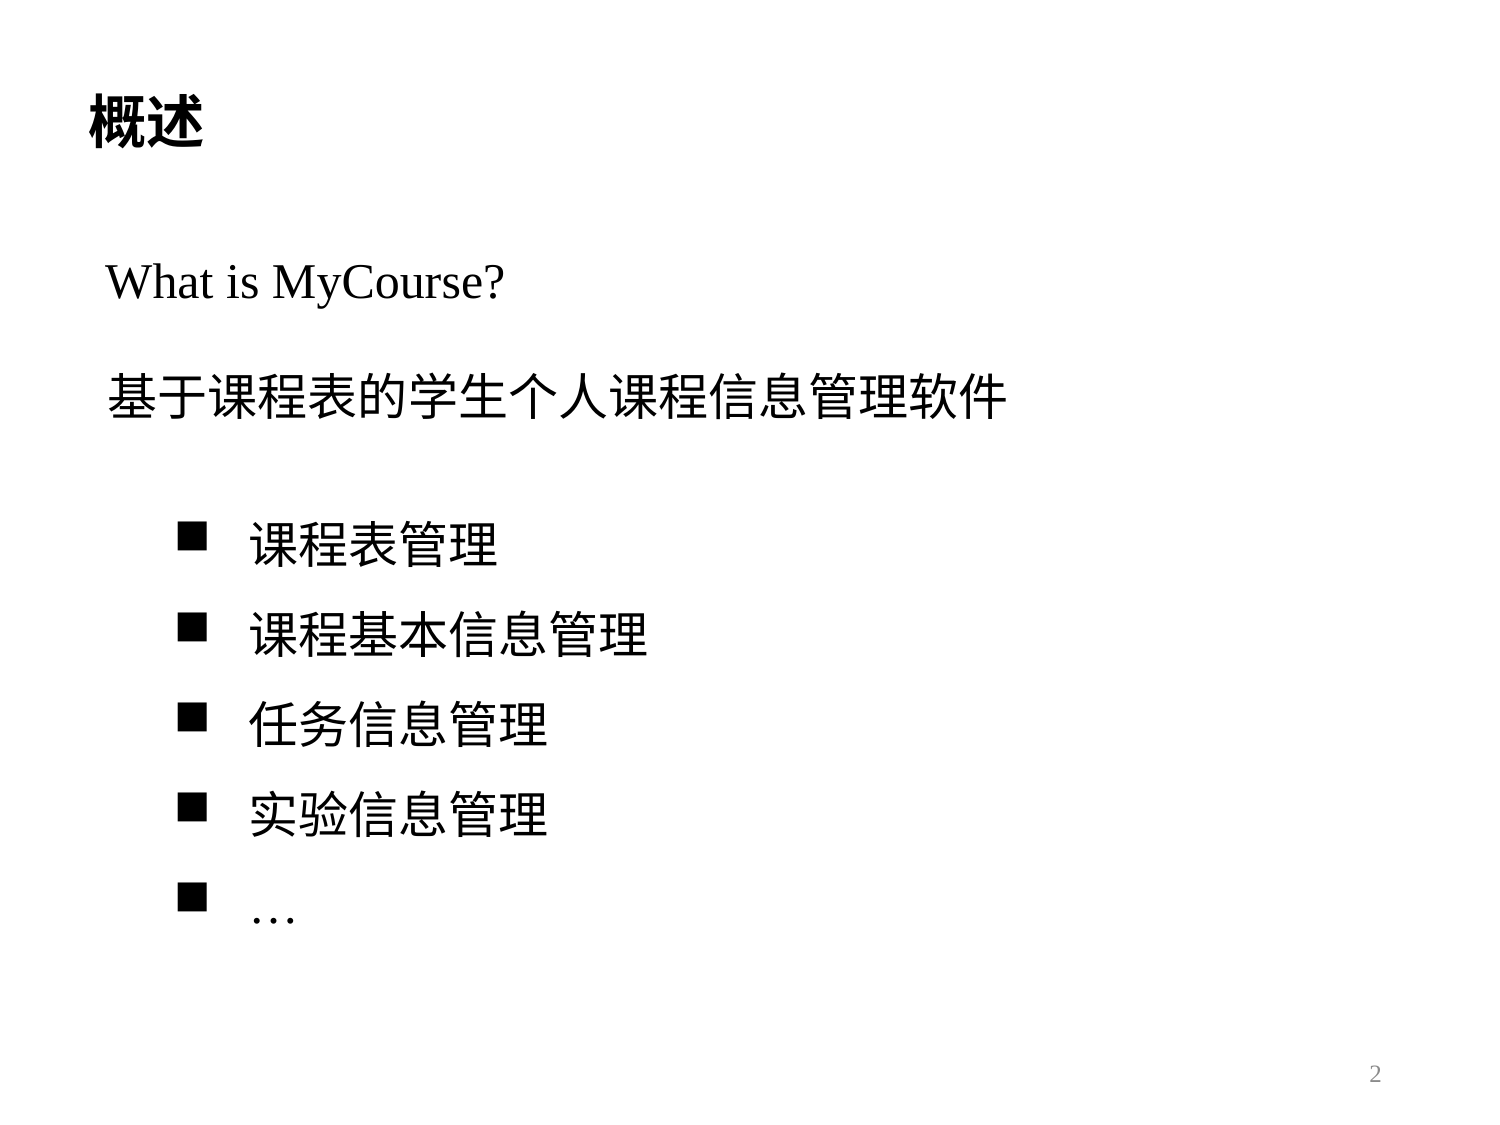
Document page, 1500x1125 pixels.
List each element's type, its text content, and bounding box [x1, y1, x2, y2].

text_box What is MyCourse? [90, 240, 521, 316]
title 概述 [88, 88, 224, 162]
text_box 基于课程表的学生个人课程信息管理软件 [93, 358, 1023, 434]
slide_number 2 [1059, 1042, 1397, 1103]
text_box 课程表管理 课程基本信息管理 任务信息管理 实验信息管理 … [158, 475, 664, 941]
